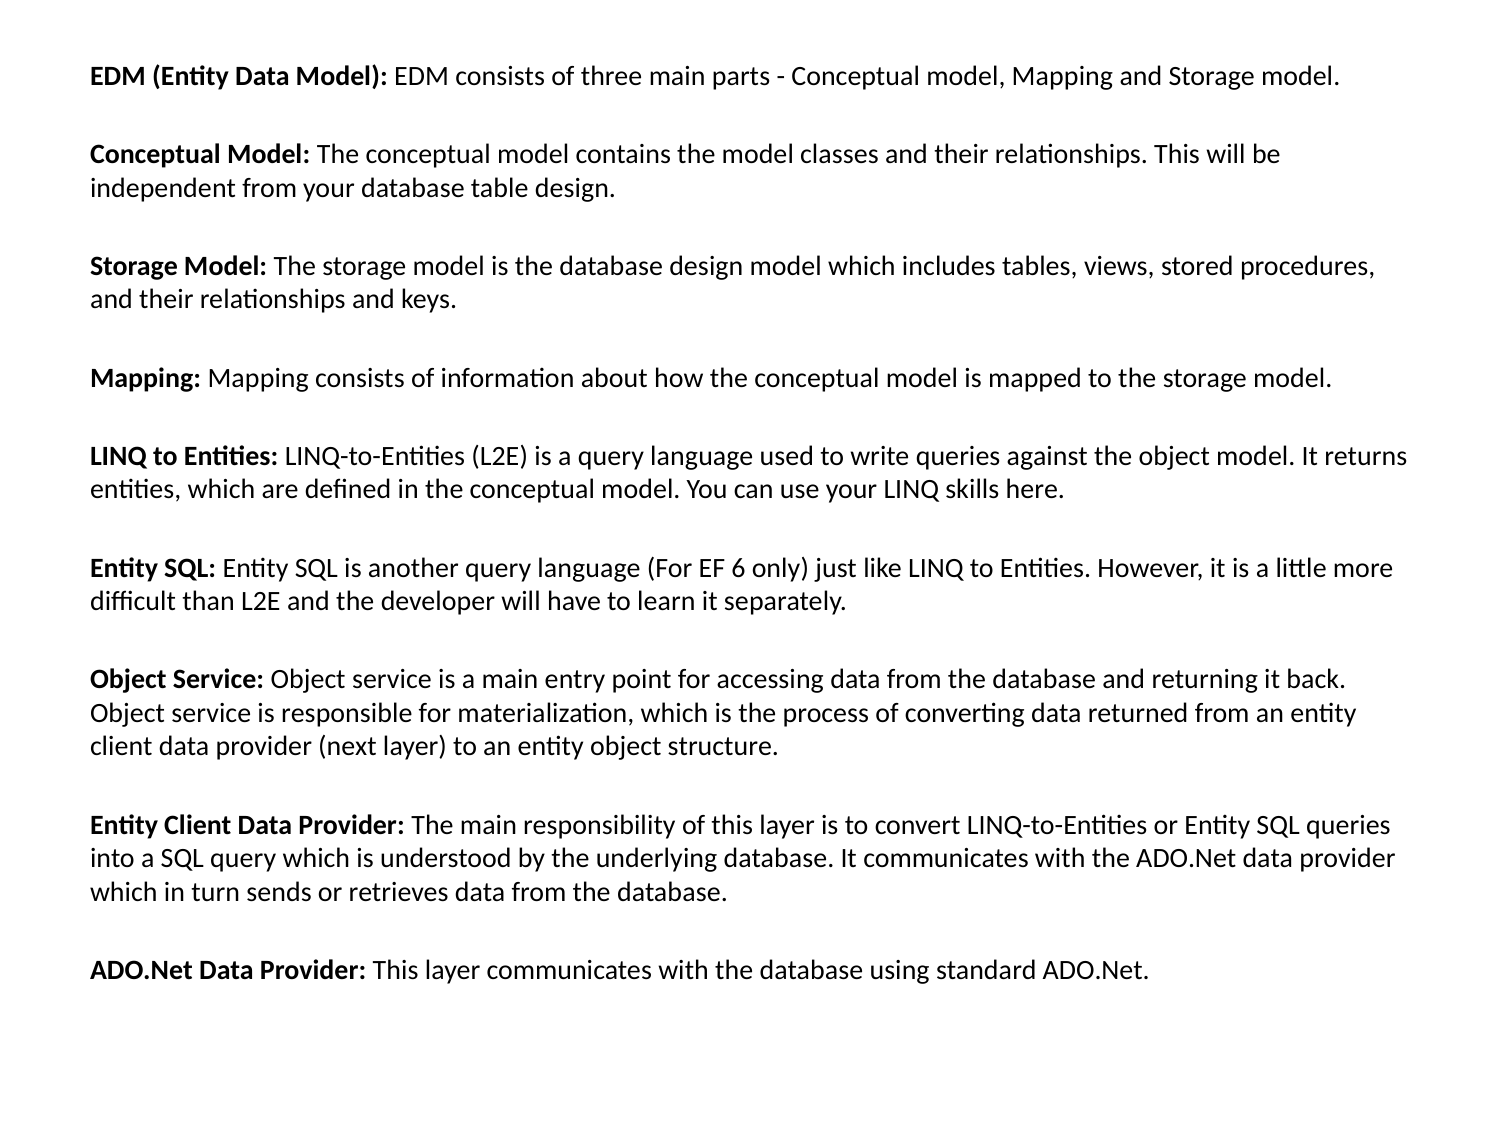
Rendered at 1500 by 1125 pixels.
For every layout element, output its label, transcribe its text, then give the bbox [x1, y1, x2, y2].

list EDM (Entity Data Model): EDM consists of three main parts - Conceptual model, Mapping and Storage model. Conceptual Model: The conceptual model contains the model classes and their relationships. This will be independent from your database table design. Storage Model: The storage model is the database design model which includes tables, views, stored procedures, and their relationships and keys. Mapping: Mapping consists of information about how the conceptual model is mapped to the storage model. LINQ to Entities: LINQ-to-Entities (L2E) is a query language used to write queries against the object model. It returns entities, which are defined in the conceptual model. You can use your LINQ skills here. Entity SQL: Entity SQL is another query language (For EF 6 only) just like LINQ to Entities. However, it is a little more difficult than L2E and the developer will have to learn it separately. Object Service: Object service is a main entry point for accessing data from the database and returning it back. Object service is responsible for materialization, which is the process of converting data returned from an entity client data provider (next layer) to an entity object structure. Entity Client Data Provider: The main responsibility of this layer is to convert LINQ-to-Entities or Entity SQL queries into a SQL query which is understood by the underlying database. It communicates with the ADO.Net data provider which in turn sends or retrieves data from the database. ADO.Net Data Provider: This layer communicates with the database using standard ADO.Net. [75, 50, 1425, 1005]
